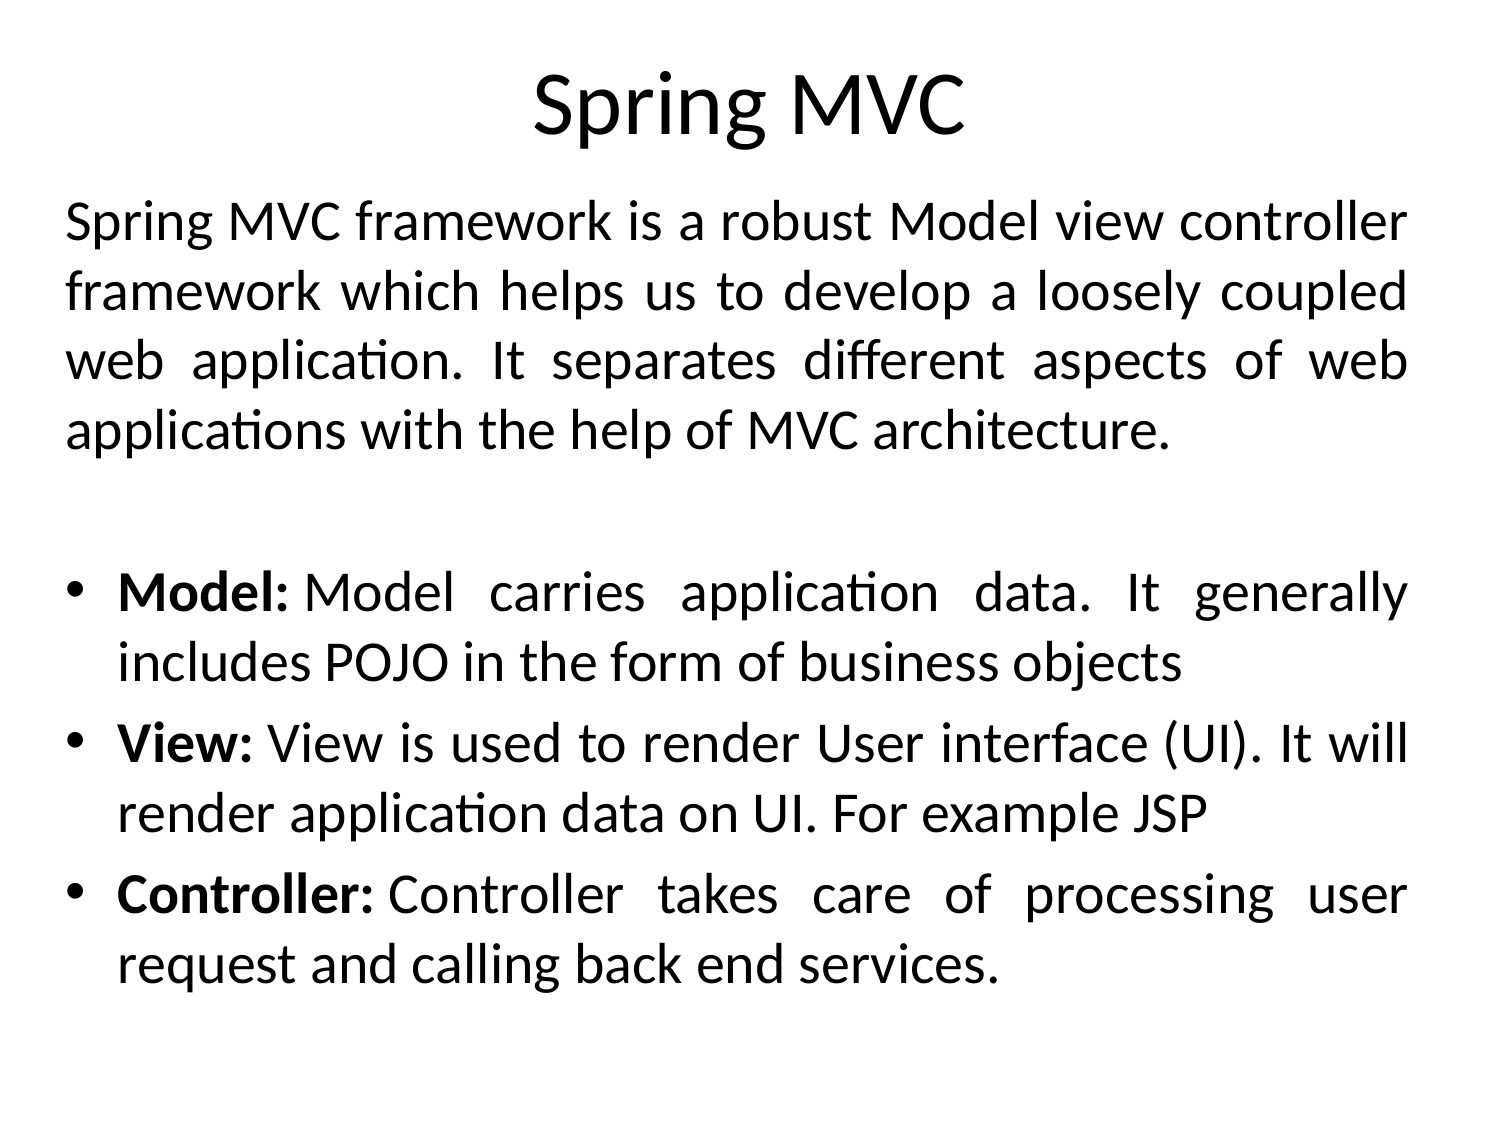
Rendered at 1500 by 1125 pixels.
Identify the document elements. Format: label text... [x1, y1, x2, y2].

title Spring MVC [75, 3, 1425, 174]
list Spring MVC framework is a robust Model view controller framework which helps us to develop a loosely coupled web application. It separates different aspects of web applications with the help of MVC architecture. Model: Model carries application data. It generally includes POJO in the form of business objects View: View is used to render User interface (UI). It will render application data on UI. For example JSP Controller: Controller takes care of processing user request and calling back end services. [50, 174, 1425, 1063]
